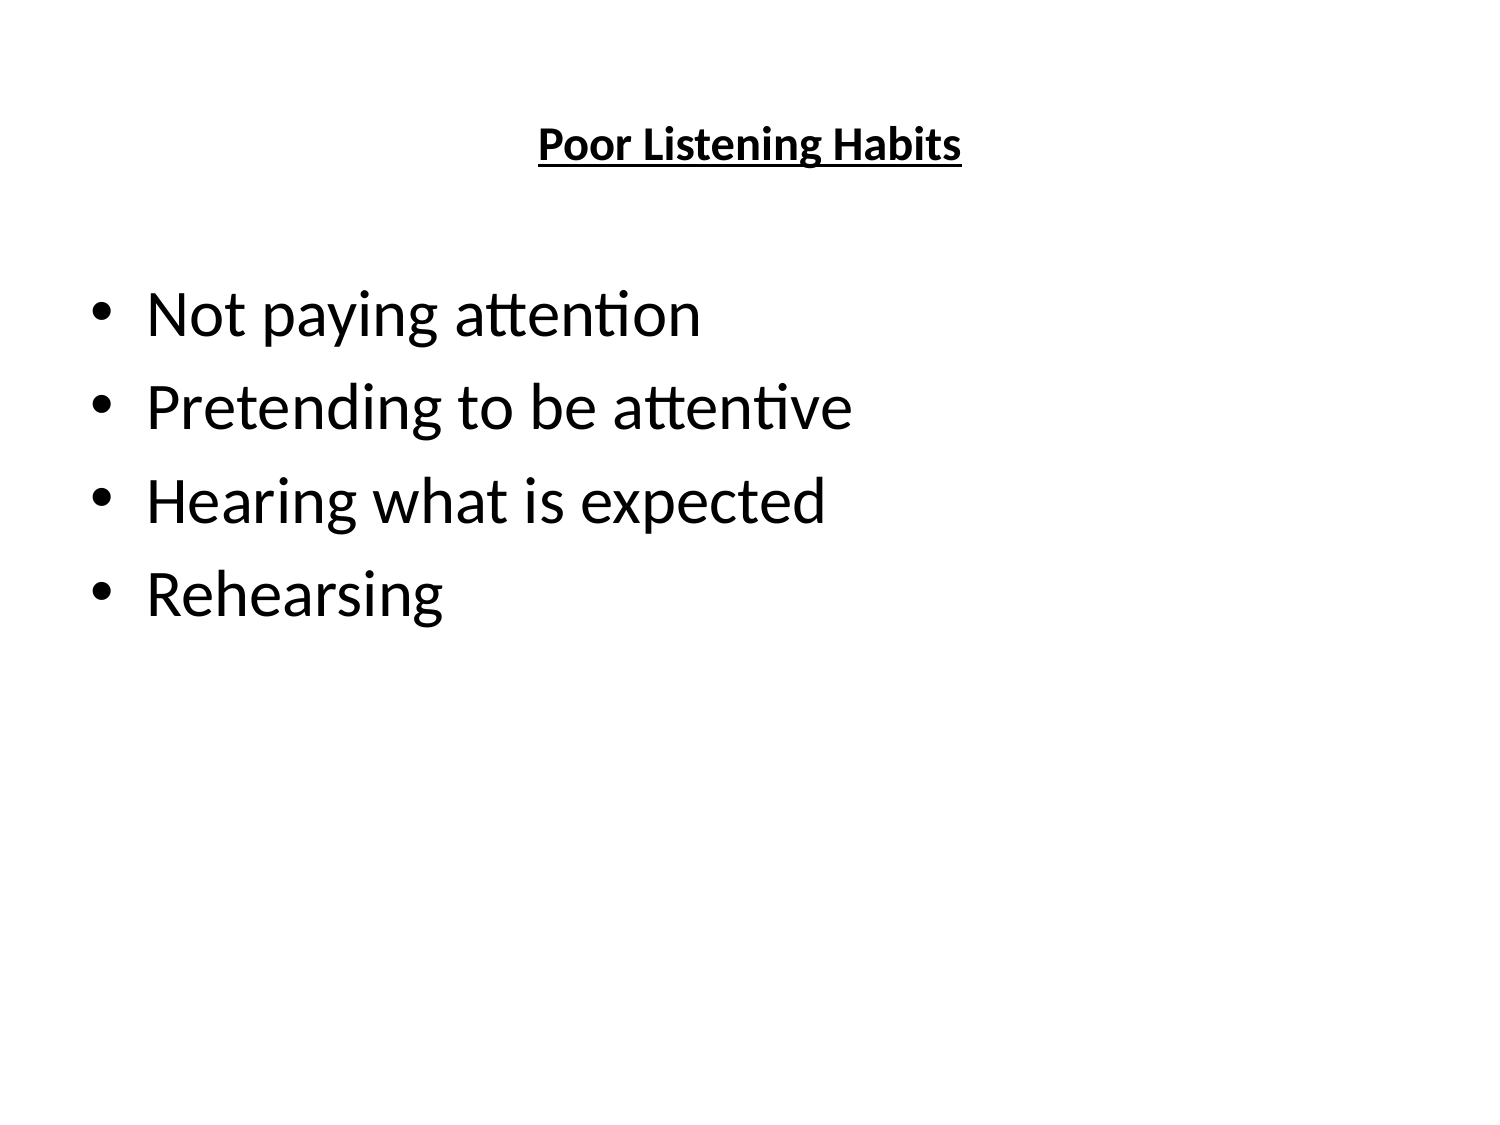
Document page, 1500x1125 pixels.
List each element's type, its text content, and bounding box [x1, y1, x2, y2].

list Not paying attention Pretending to be attentive Hearing what is expected Rehearsing [75, 262, 1425, 1005]
title Poor Listening Habits [75, 45, 1425, 233]
